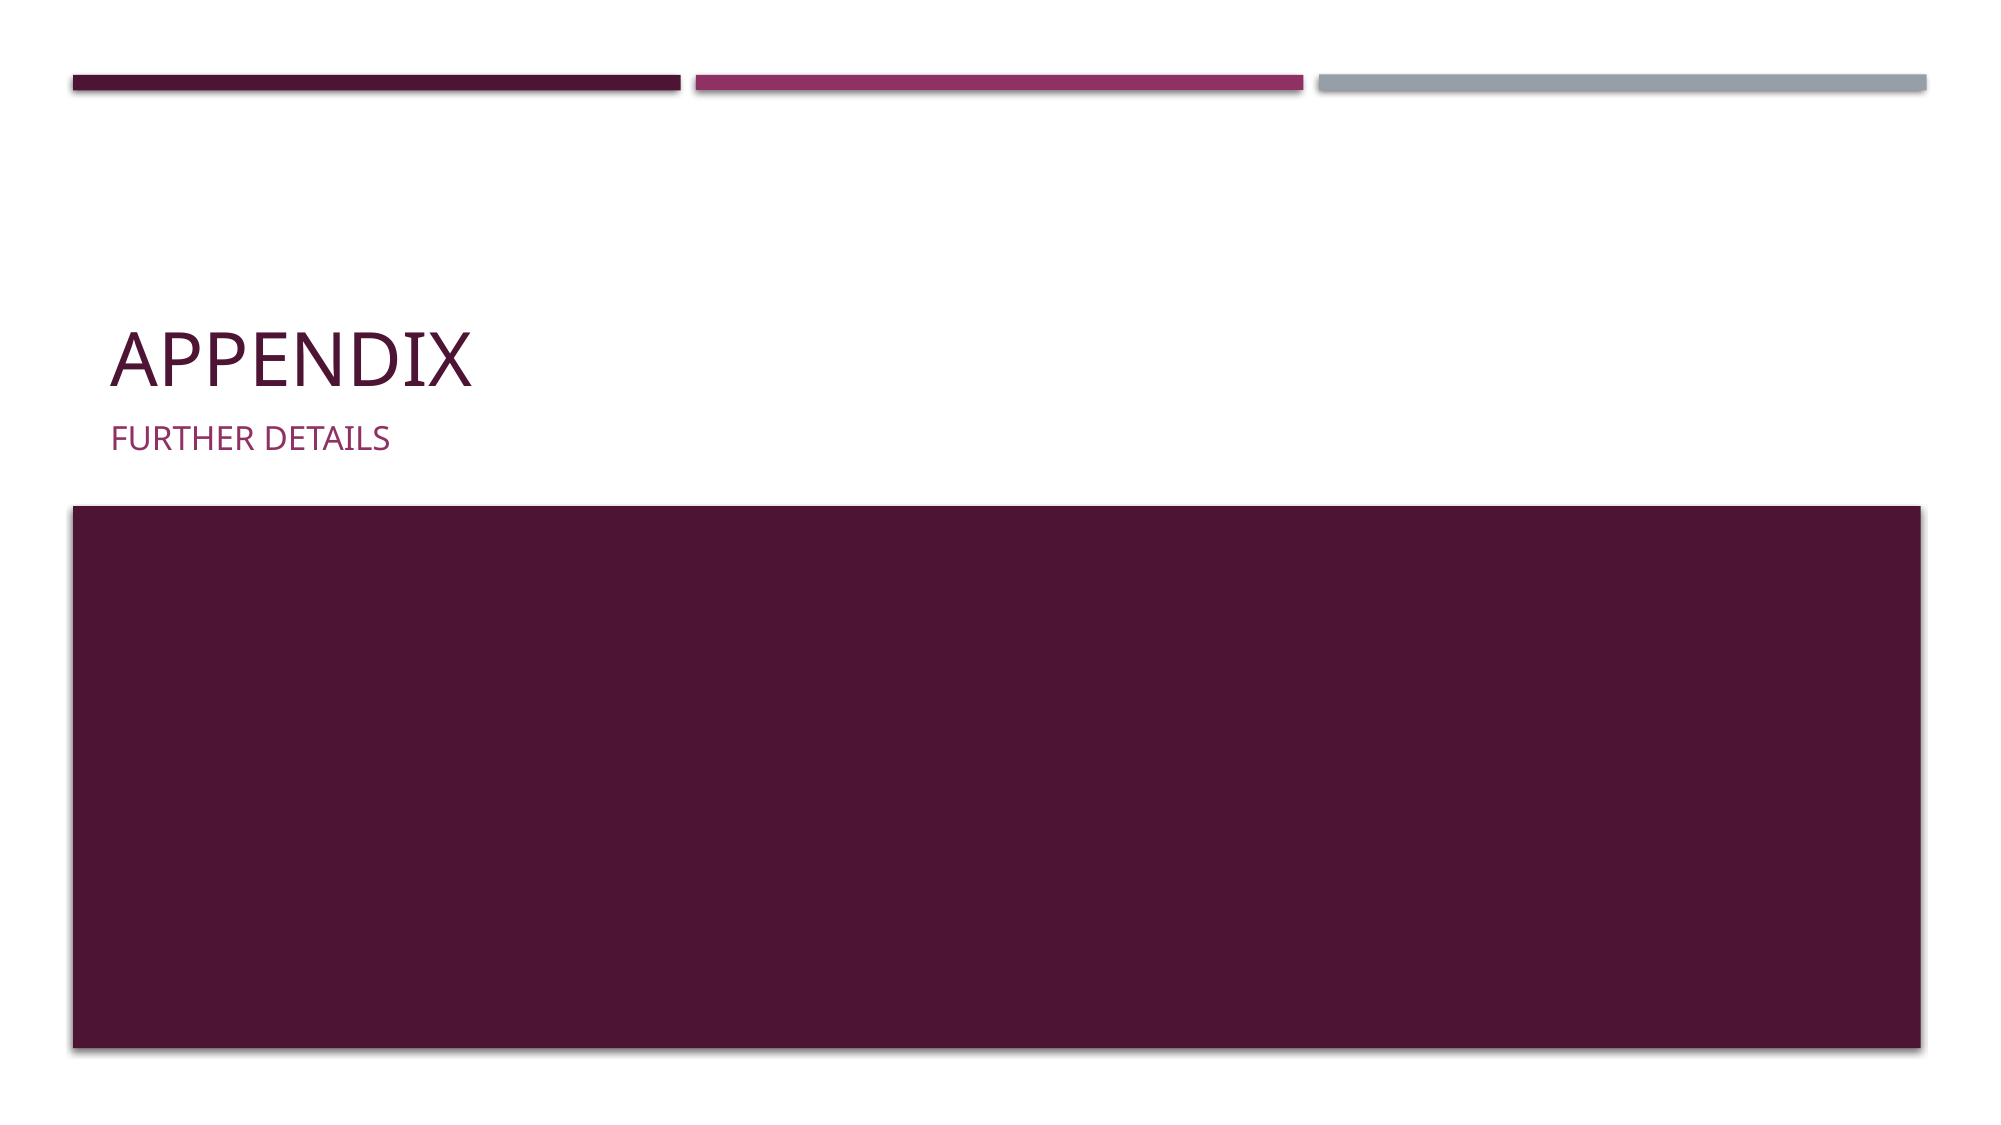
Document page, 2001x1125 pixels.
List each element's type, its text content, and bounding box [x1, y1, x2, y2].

title Appendix [95, 167, 1899, 409]
subtitle Further details [95, 409, 1899, 507]
